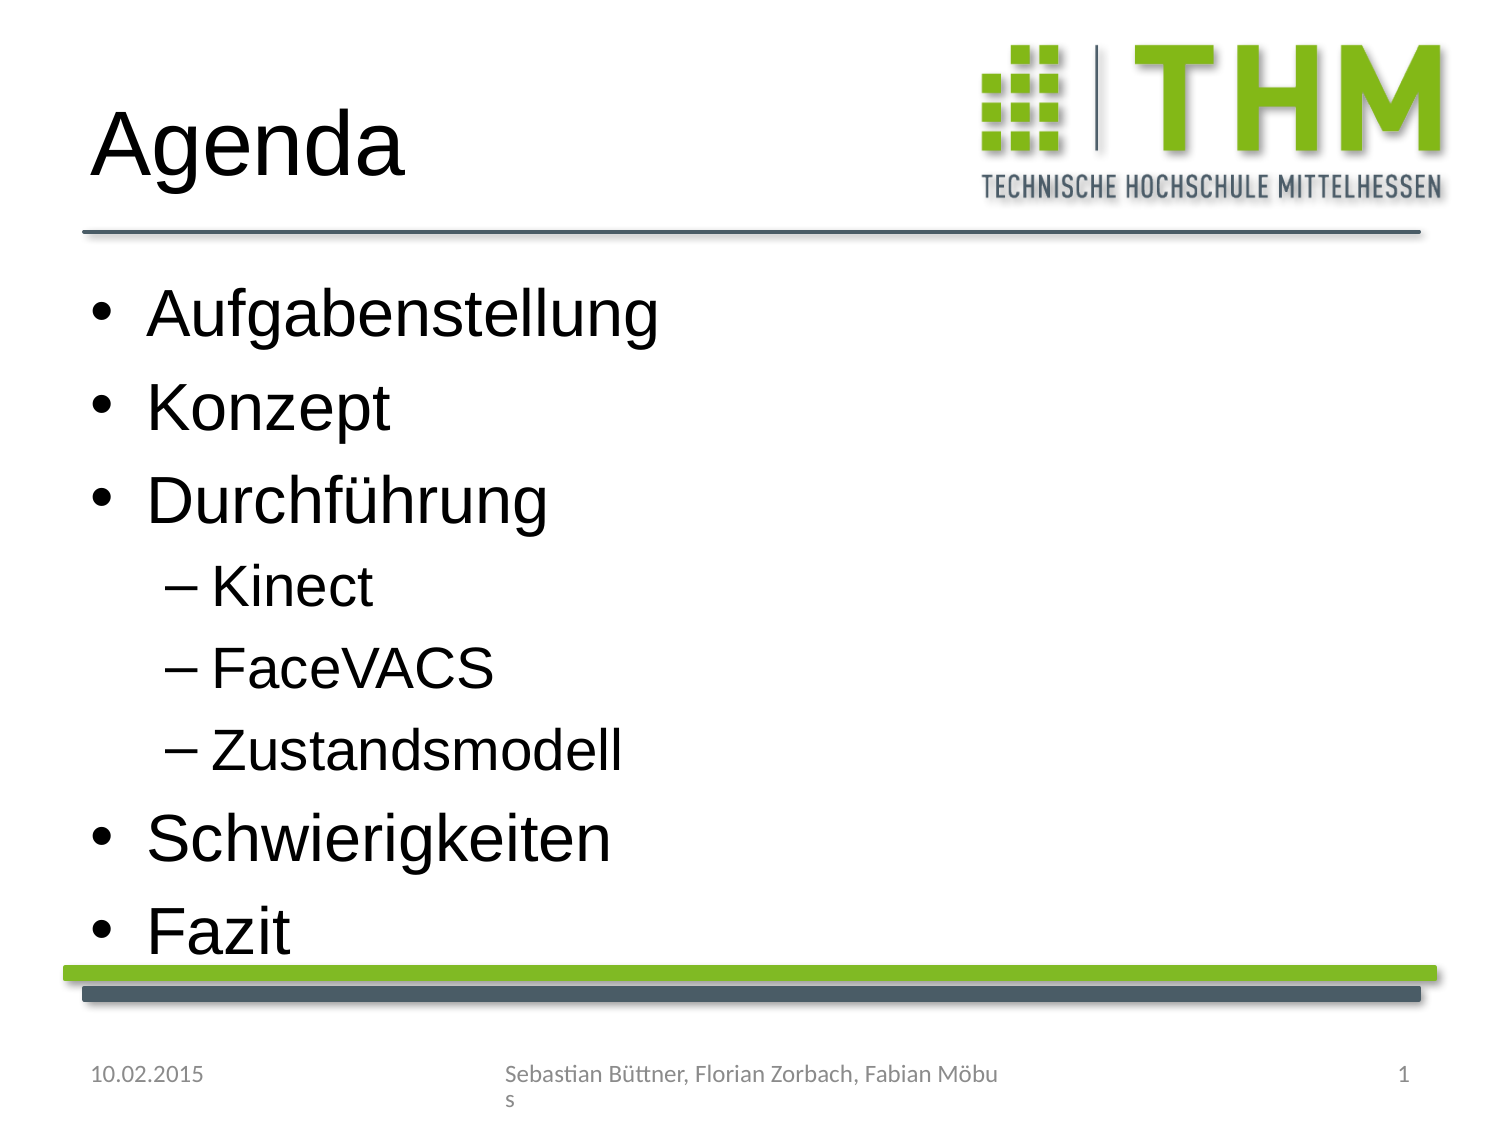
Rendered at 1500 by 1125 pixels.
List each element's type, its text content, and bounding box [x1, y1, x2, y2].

picture [974, 30, 1448, 208]
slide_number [75, 1042, 425, 1103]
slide_number 1 [1074, 1042, 1425, 1103]
title Agenda [75, 45, 1425, 233]
list Aufgabenstellung Konzept Durchführung Kinect FaceVACS Zustandsmodell Schwierigkeiten Fazit [75, 262, 1425, 976]
footer Sebastian Büttner, Florian Zorbach, Fabian Möbus [490, 1042, 1023, 1103]
